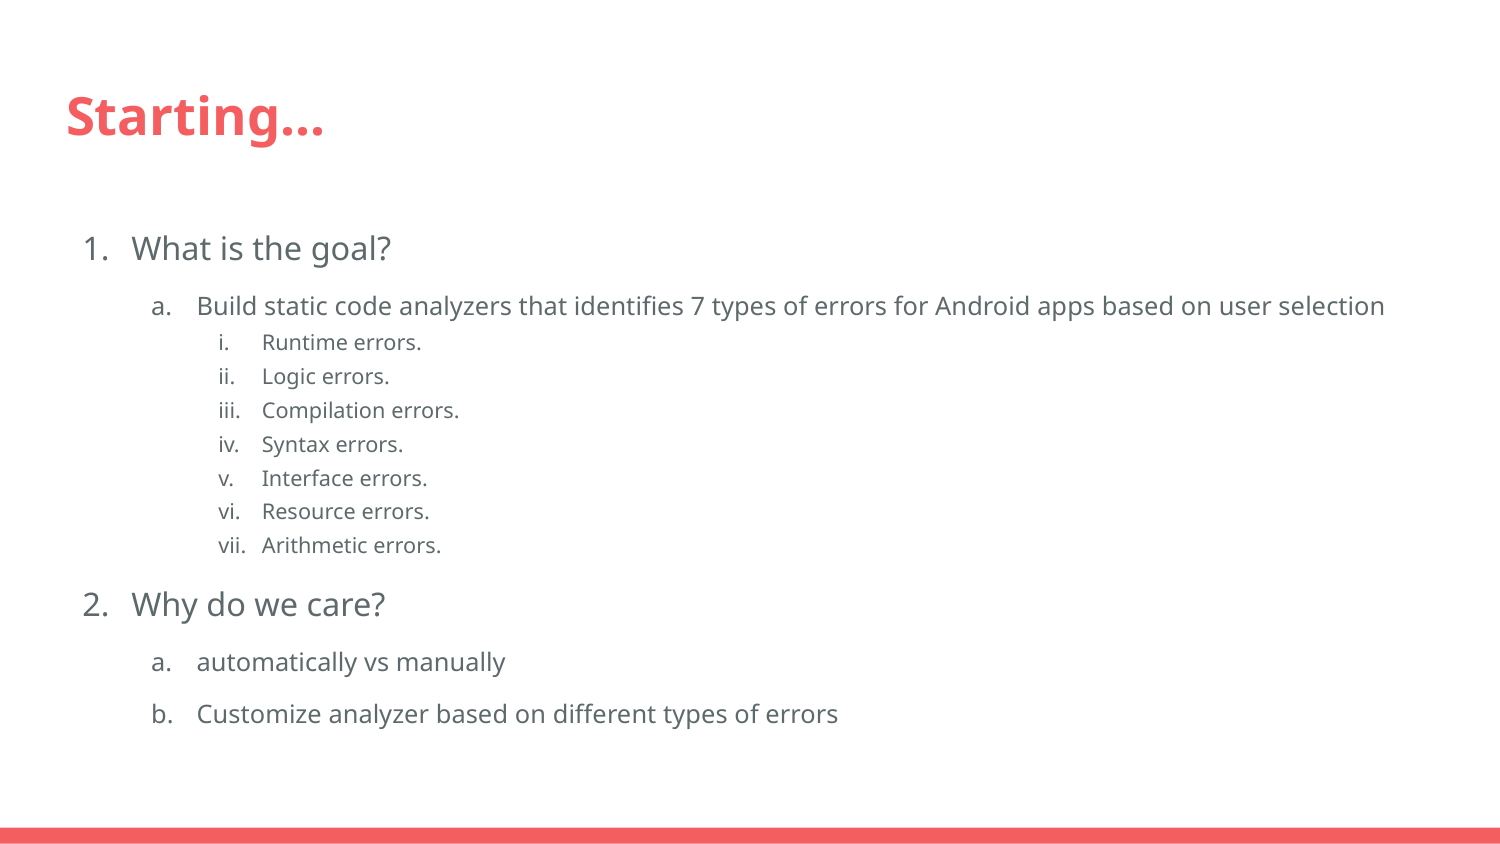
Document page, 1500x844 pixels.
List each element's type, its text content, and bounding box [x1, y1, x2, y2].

list What is the goal? Build static code analyzers that identifies 7 types of errors for Android apps based on user selection Runtime errors. Logic errors. Compilation errors. Syntax errors. Interface errors. Resource errors. Arithmetic errors. Why do we care? automatically vs manually Customize analyzer based on different types of errors [51, 189, 1449, 750]
title Starting... [51, 64, 1449, 167]
